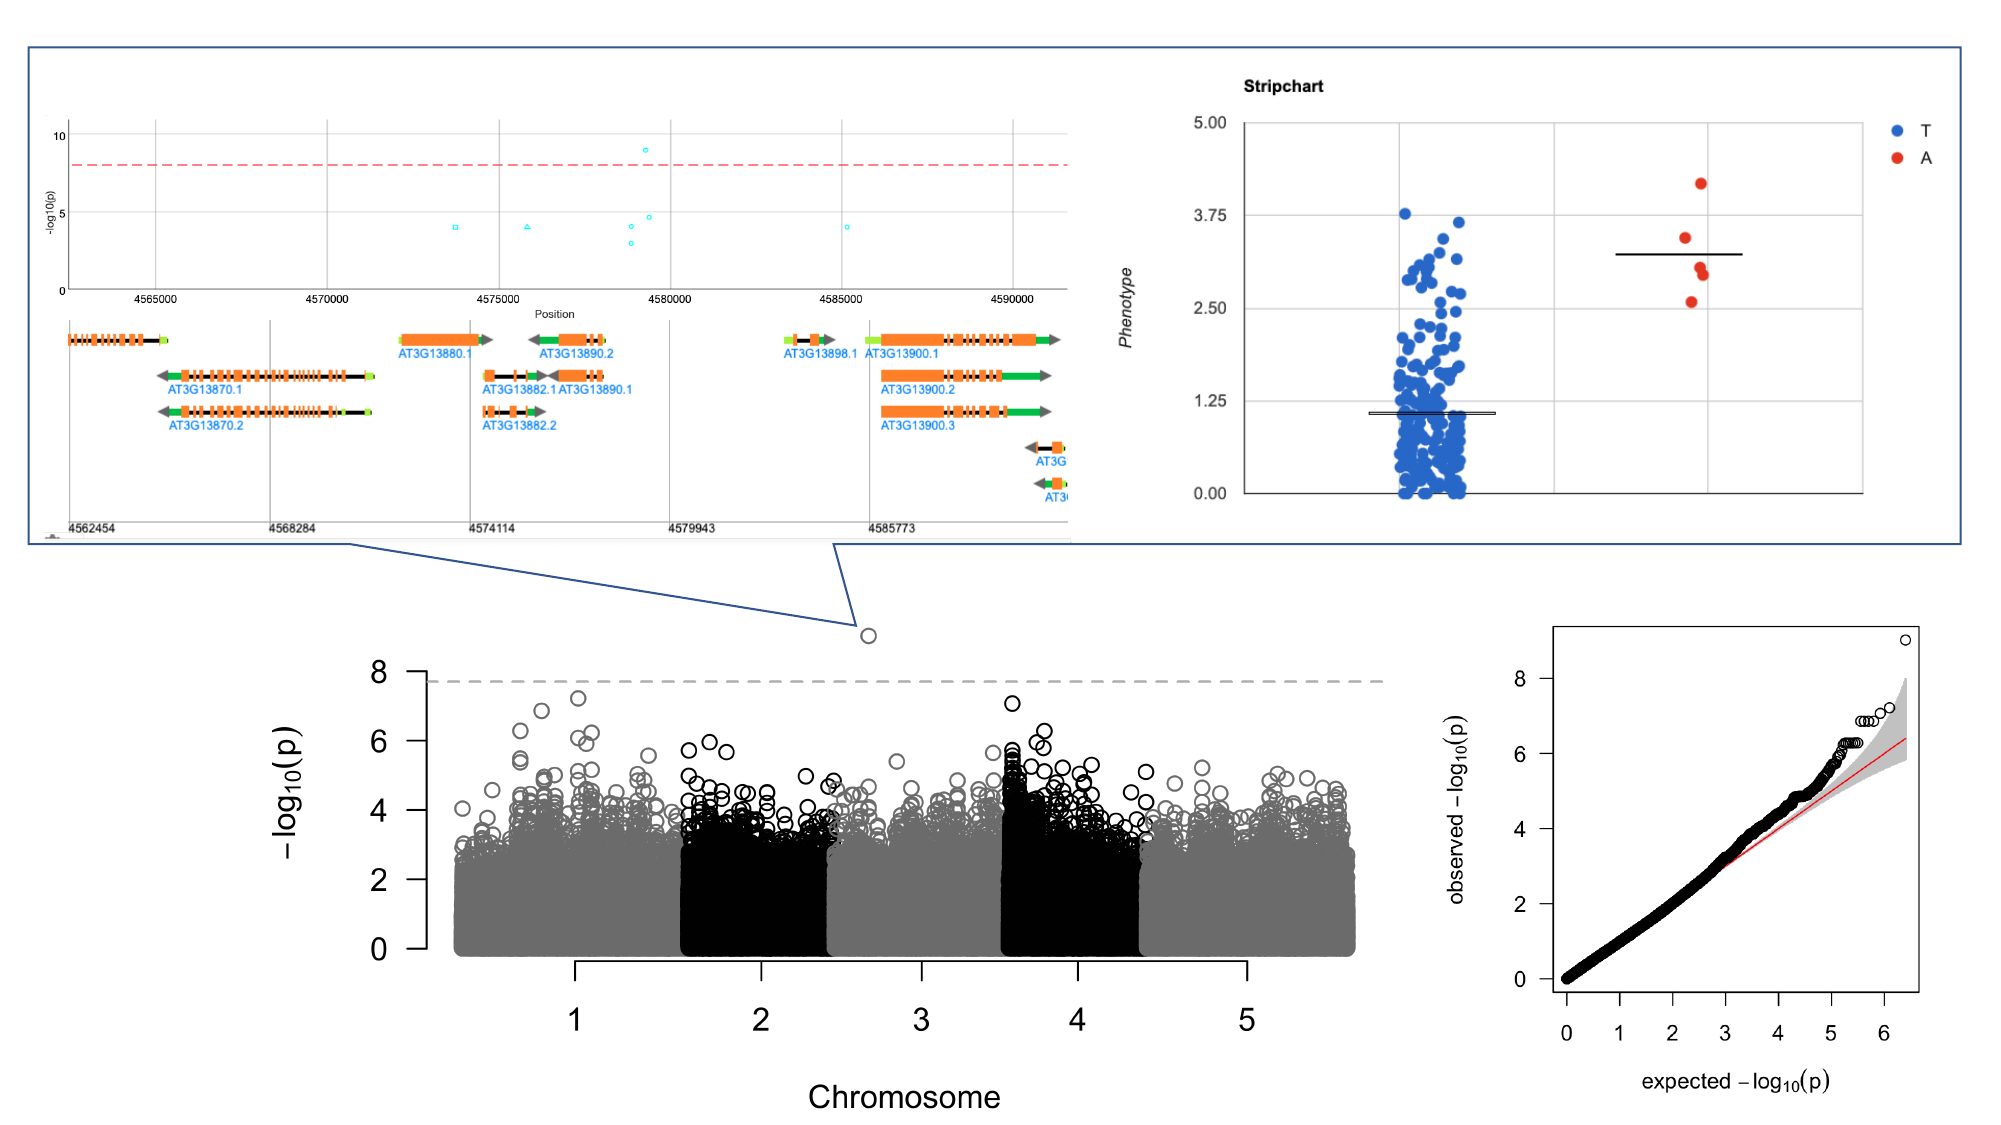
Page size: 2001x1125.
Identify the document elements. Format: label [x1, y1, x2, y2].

text_box [27, 46, 1962, 575]
picture [272, 575, 1952, 1125]
picture [1074, 53, 1961, 545]
picture [43, 115, 1072, 545]
